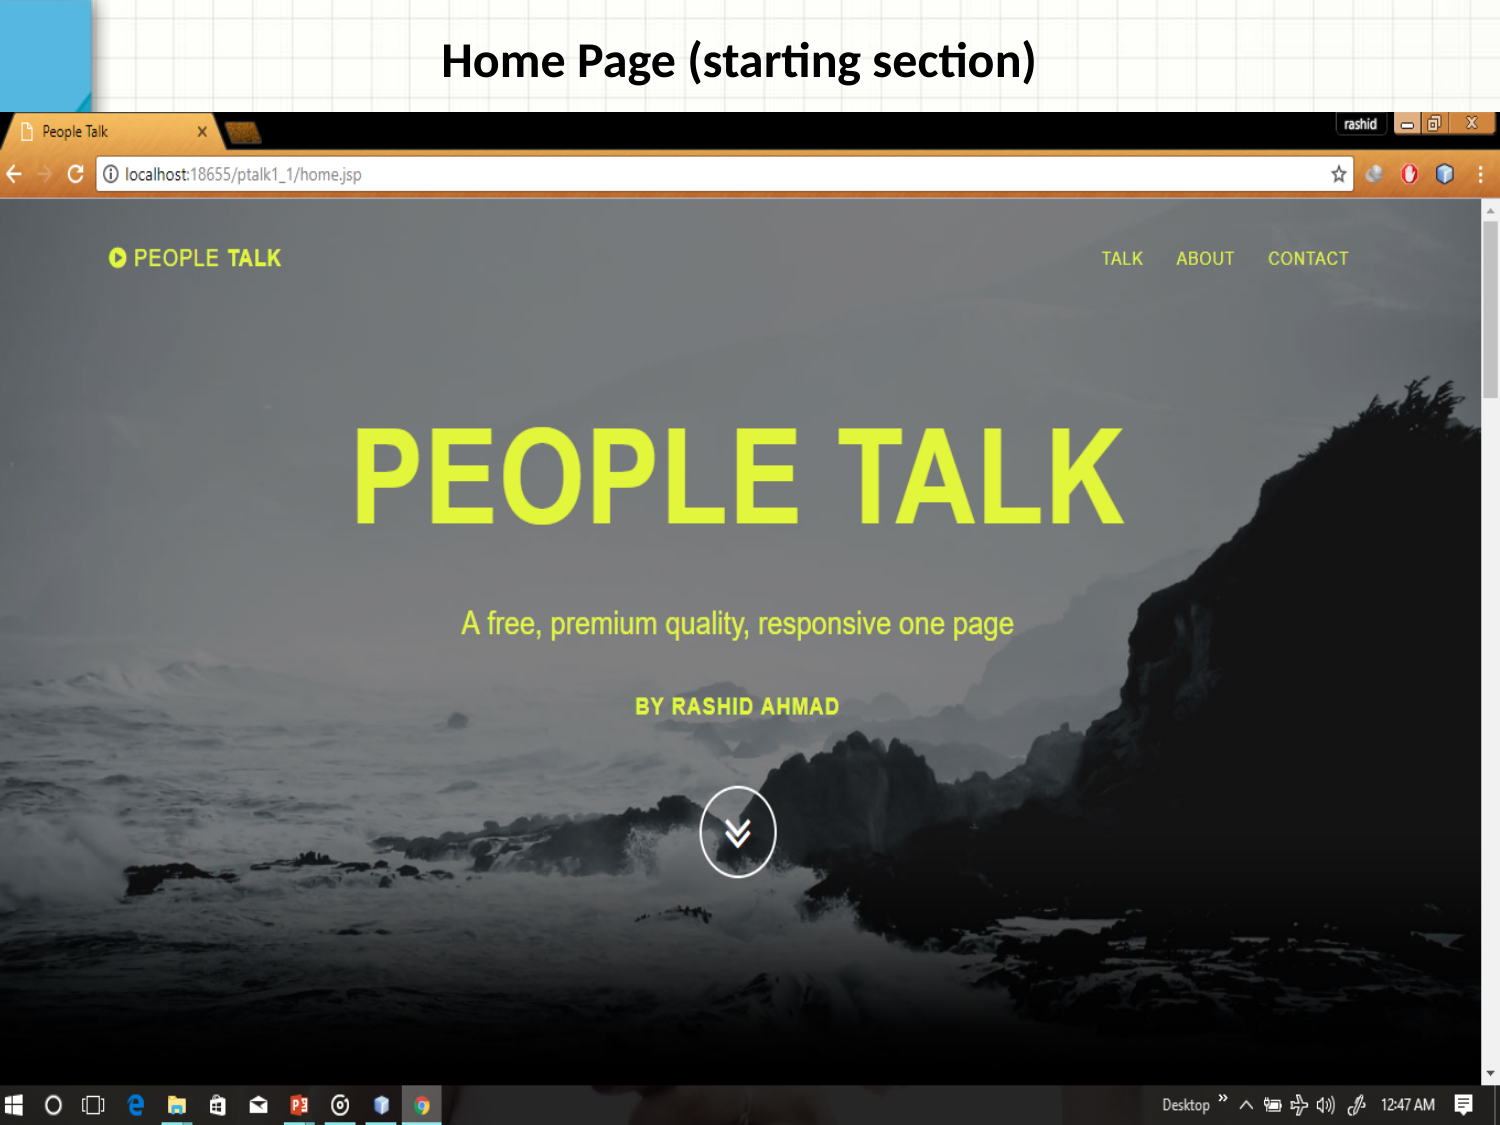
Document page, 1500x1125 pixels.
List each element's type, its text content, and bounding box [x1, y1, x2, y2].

text_box Home Page (starting section) [156, 20, 1323, 96]
picture [0, 0, 1500, 1125]
